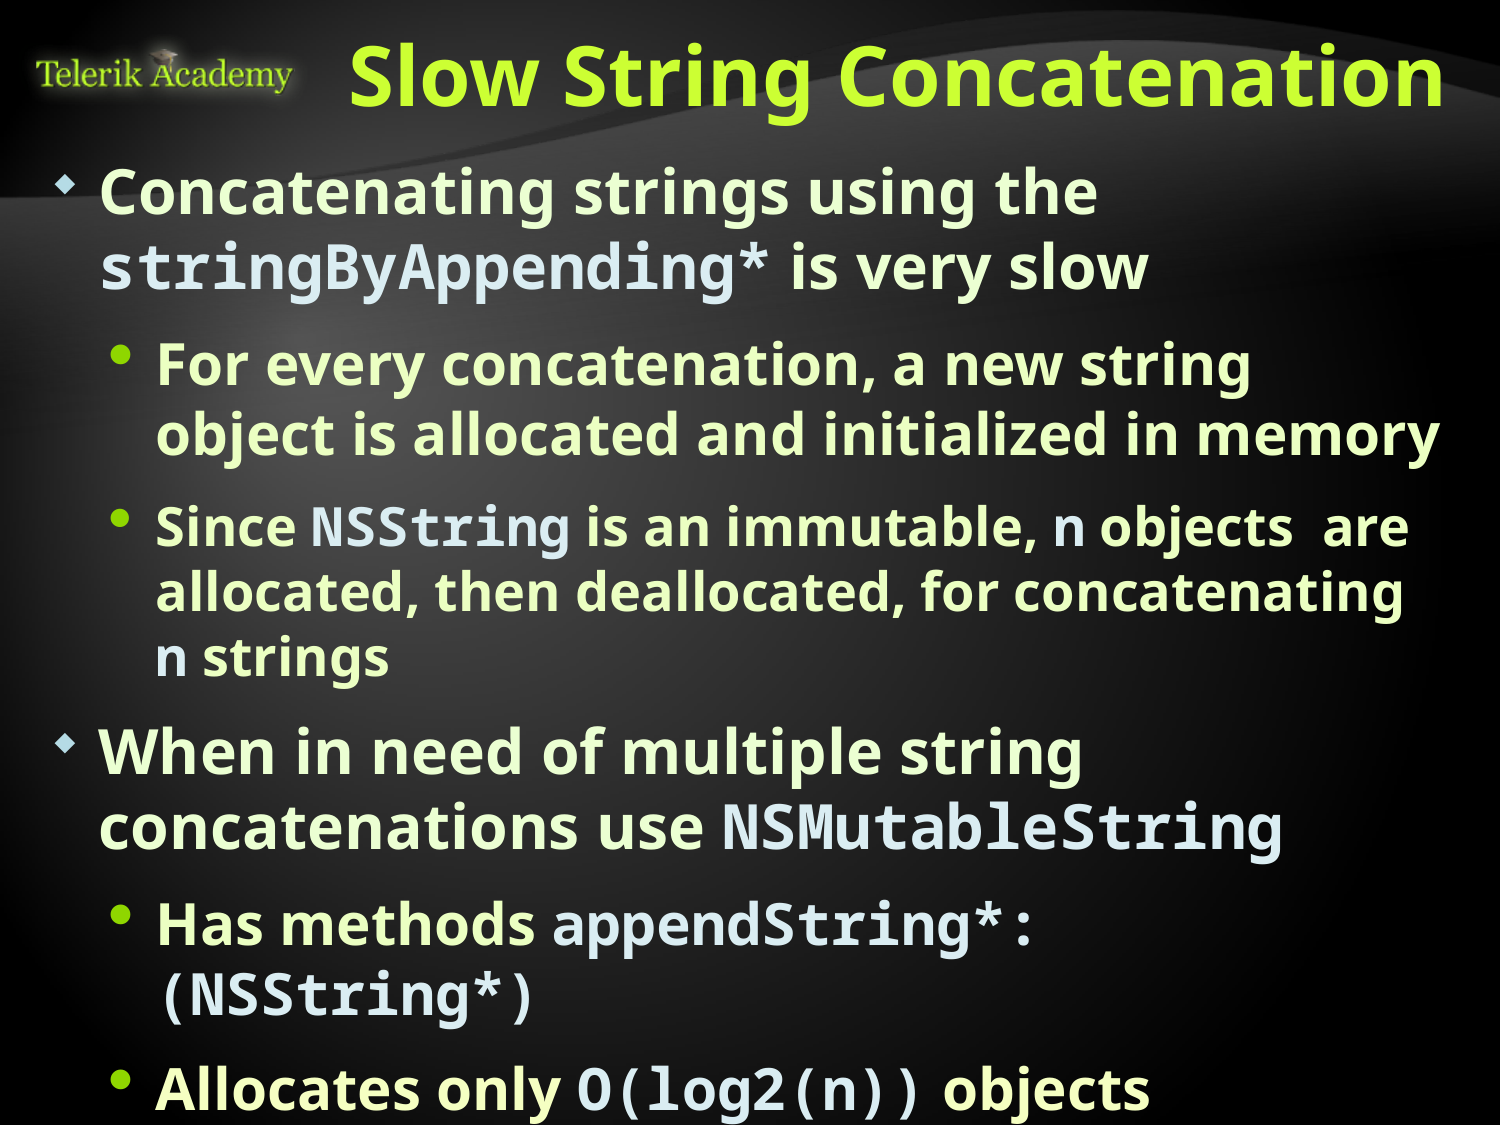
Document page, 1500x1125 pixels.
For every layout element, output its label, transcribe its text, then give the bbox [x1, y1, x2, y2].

list Concatenating strings using the stringByAppending* is very slow For every concatenation, a new string object is allocated and initialized in memory Since NSString is an immutable, n objects are allocated, then deallocated, for concatenating n strings When in need of multiple string concatenations use NSMutableString Has methods appendString*: (NSString*) Allocates only O(log2(n)) objects [37, 144, 1463, 1095]
title Slow String Concatenation [300, 12, 1463, 144]
picture [0, 0, 1500, 1125]
